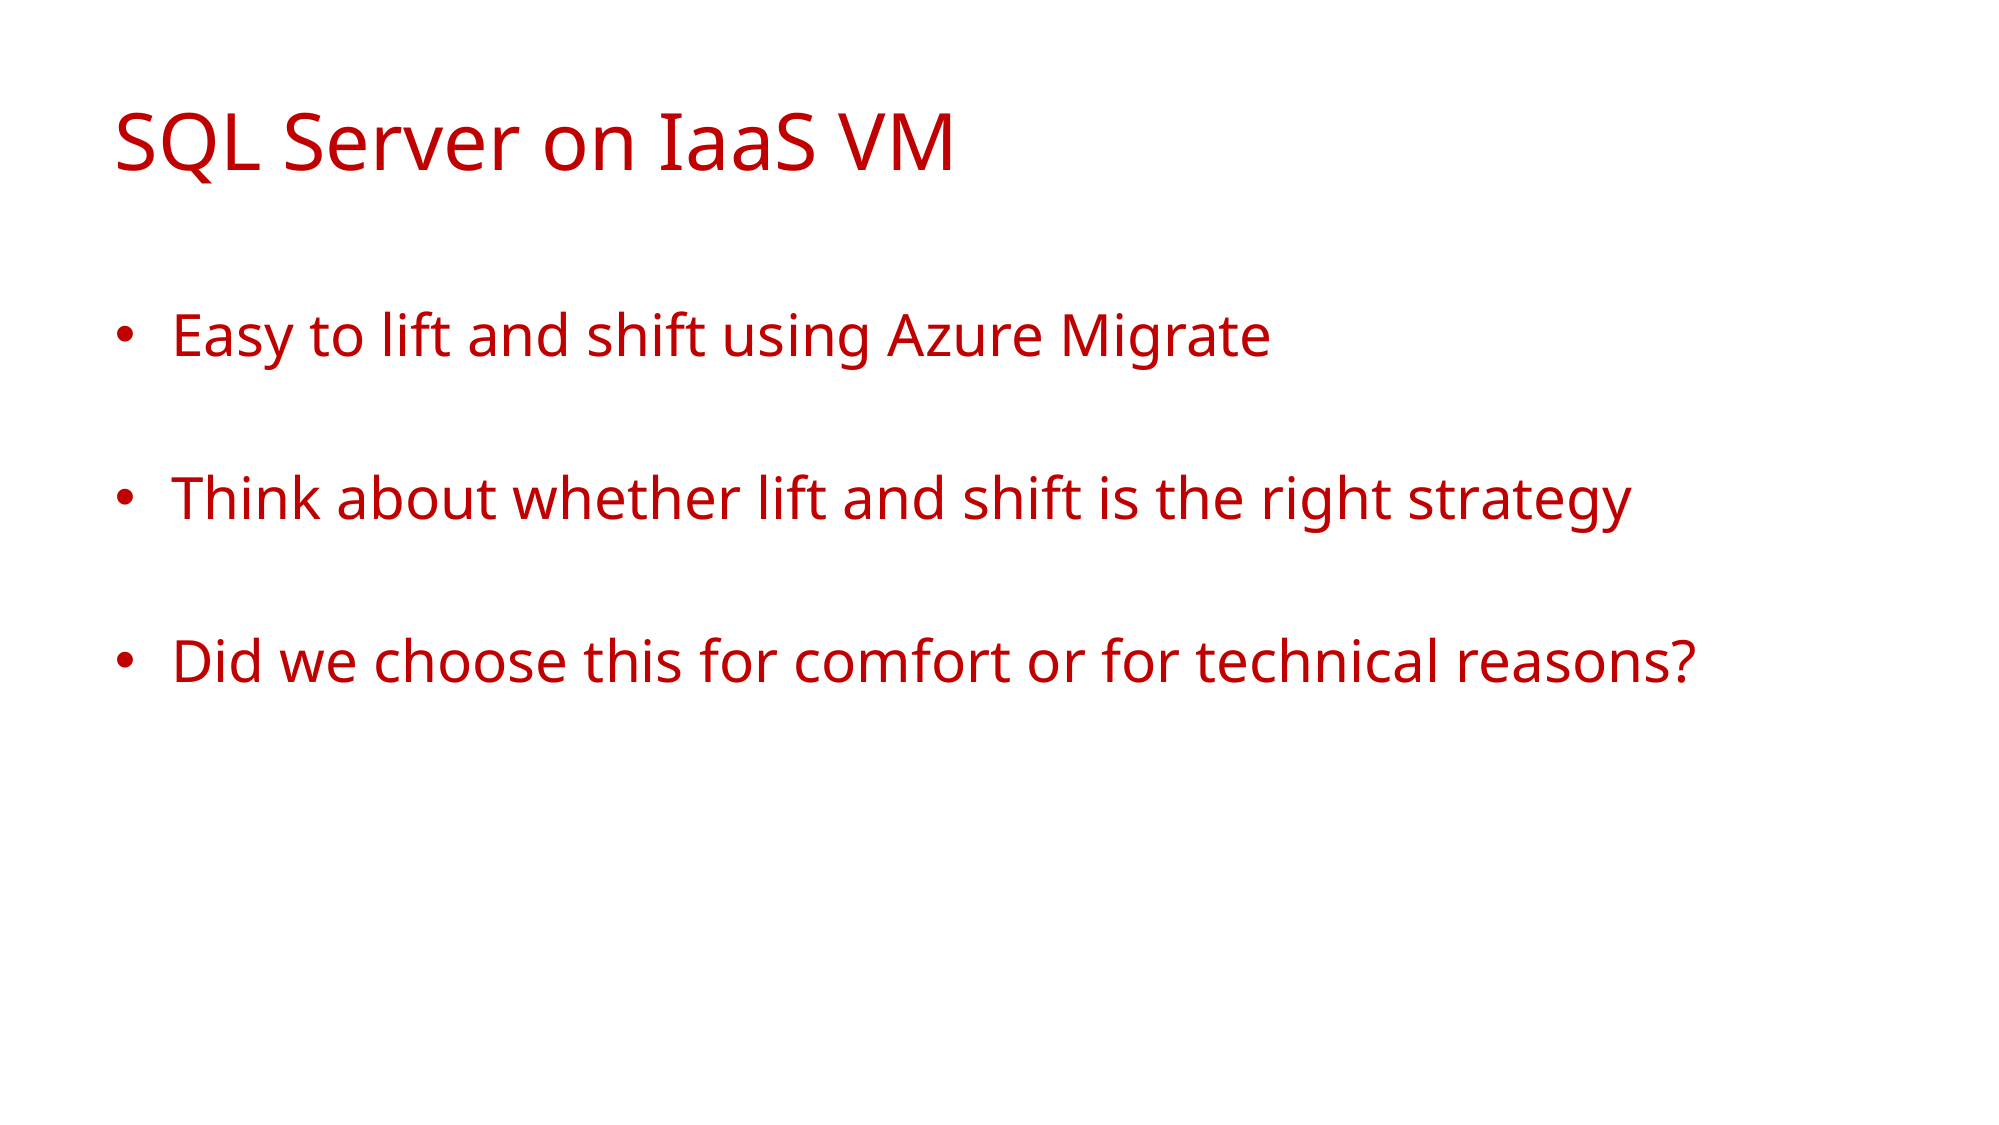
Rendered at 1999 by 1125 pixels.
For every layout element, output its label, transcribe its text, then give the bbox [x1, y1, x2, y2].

list Easy to lift and shift using Azure Migrate Think about whether lift and shift is the right strategy Did we choose this for comfort or for technical reasons? [99, 290, 1899, 1005]
title SQL Server on IaaS VM [99, 45, 1905, 233]
